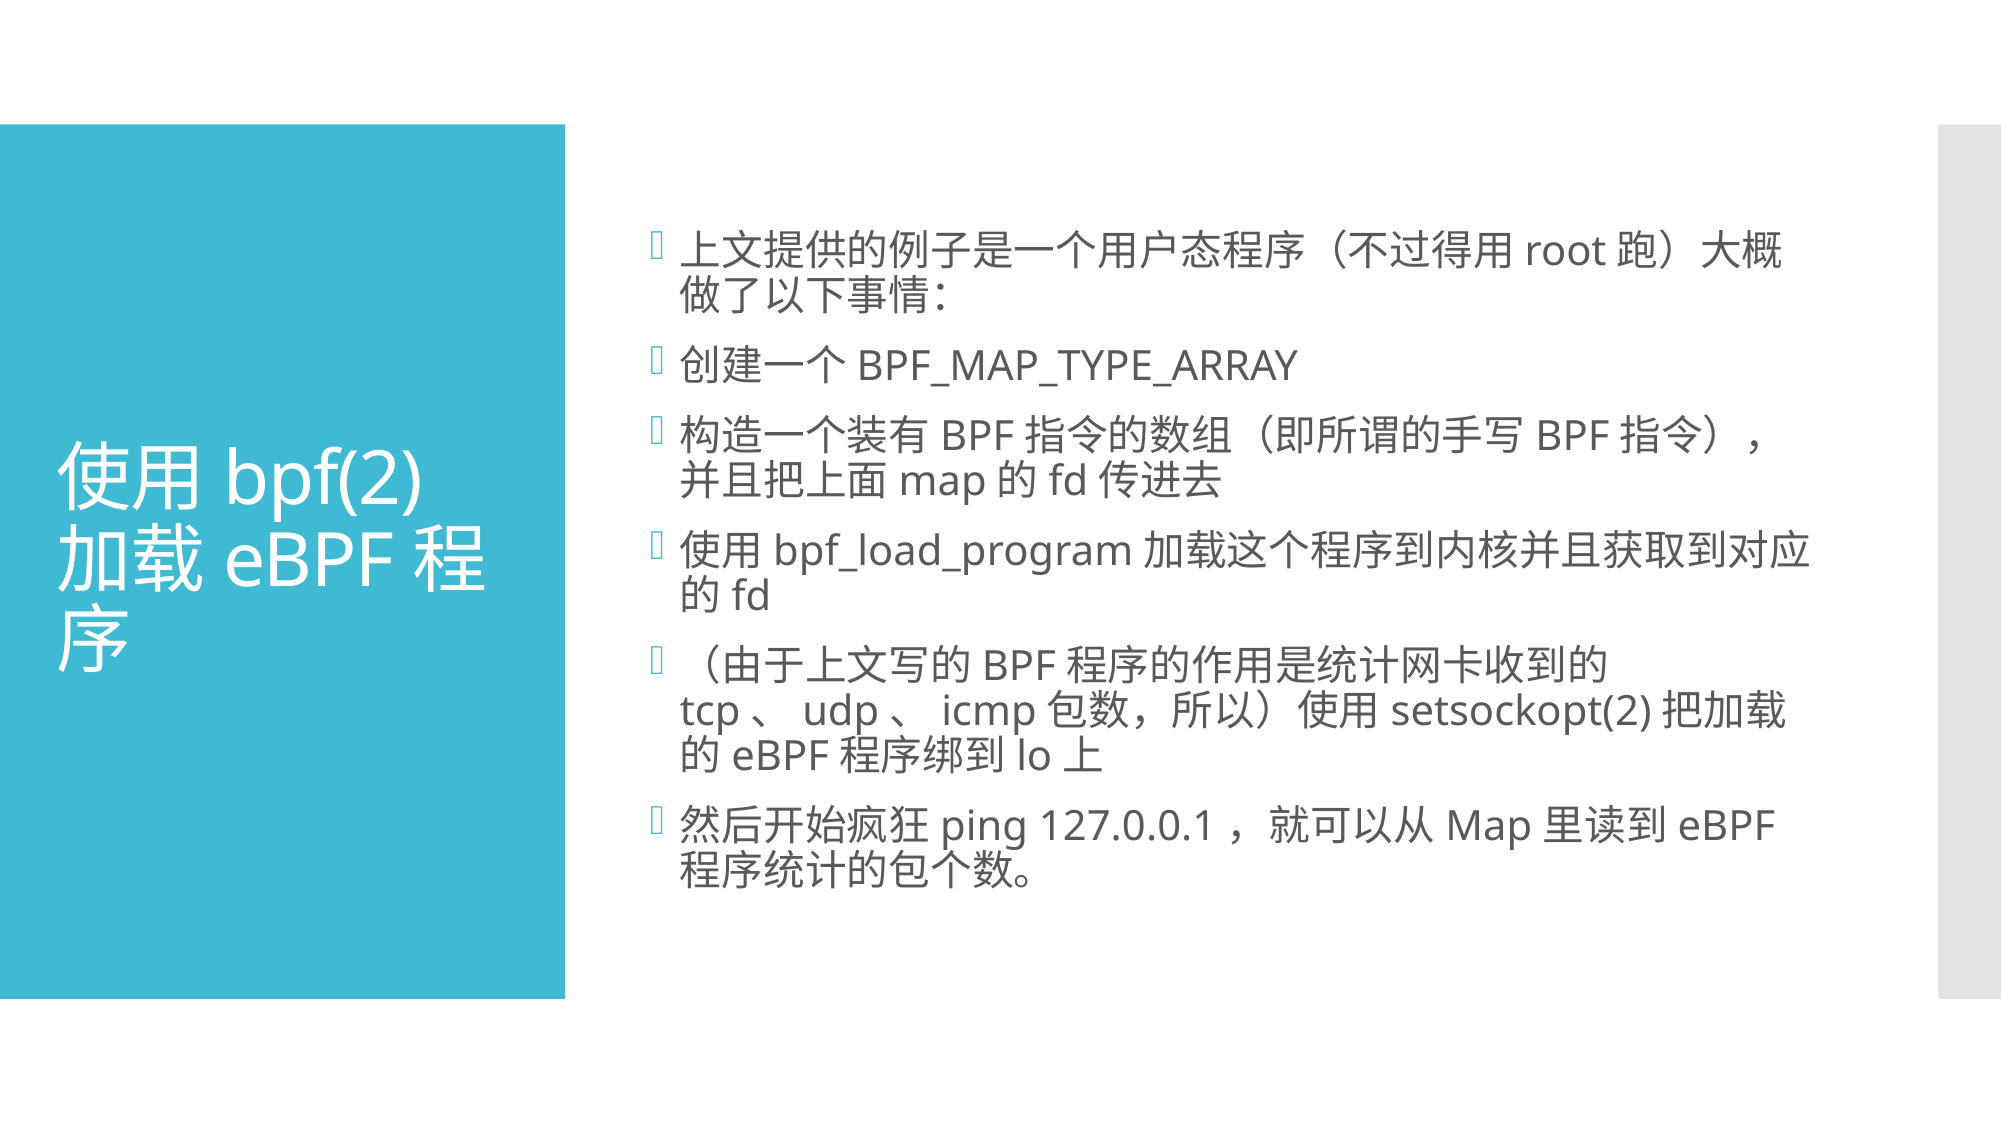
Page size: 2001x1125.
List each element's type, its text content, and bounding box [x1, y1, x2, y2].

list 上文提供的例子是一个用户态程序（不过得用root跑）大概做了以下事情： 创建一个BPF_MAP_TYPE_ARRAY 构造一个装有BPF指令的数组（即所谓的手写BPF指令），并且把上面map的fd传进去 使用bpf_load_program加载这个程序到内核并且获取到对应的fd （由于上文写的BPF程序的作用是统计网卡收到的tcp、udp、icmp包数，所以）使用setsockopt(2)把加载的eBPF程序绑到lo上 然后开始疯狂ping 127.0.0.1，就可以从Map里读到eBPF程序统计的包个数。 [634, 141, 1835, 982]
title 使用bpf(2)加载eBPF程序 [41, 184, 525, 940]
